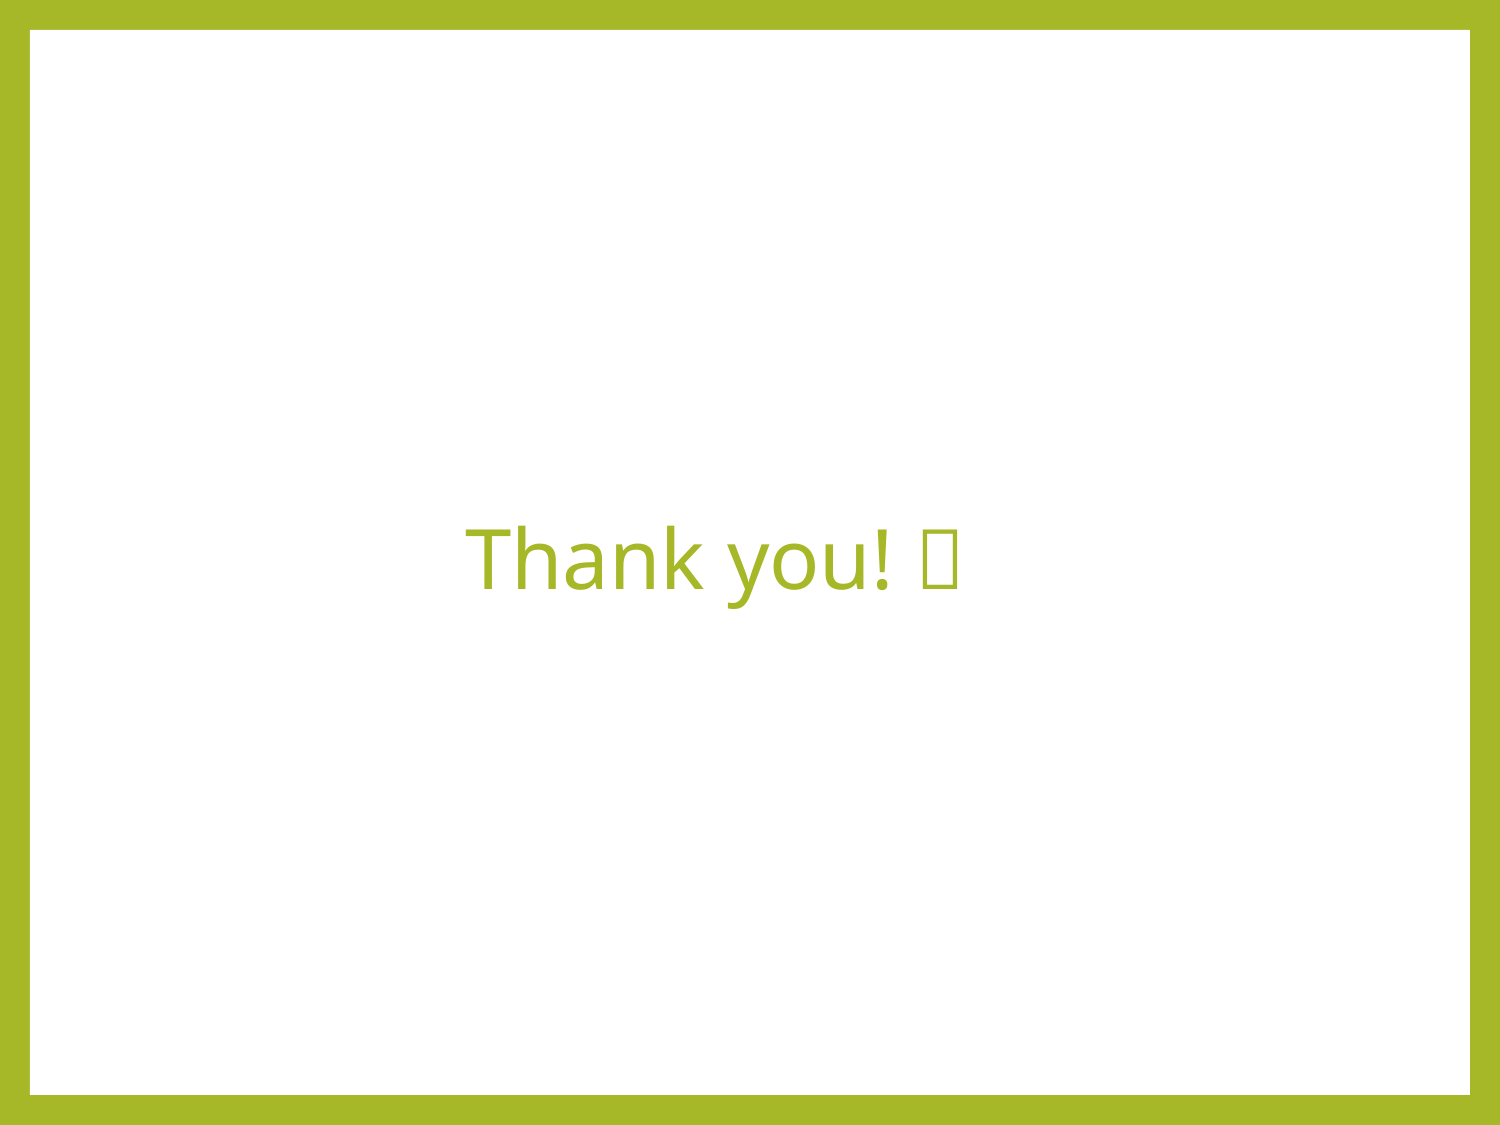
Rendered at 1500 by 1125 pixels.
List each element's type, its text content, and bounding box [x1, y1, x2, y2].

title Thank you!  [450, 451, 1050, 674]
